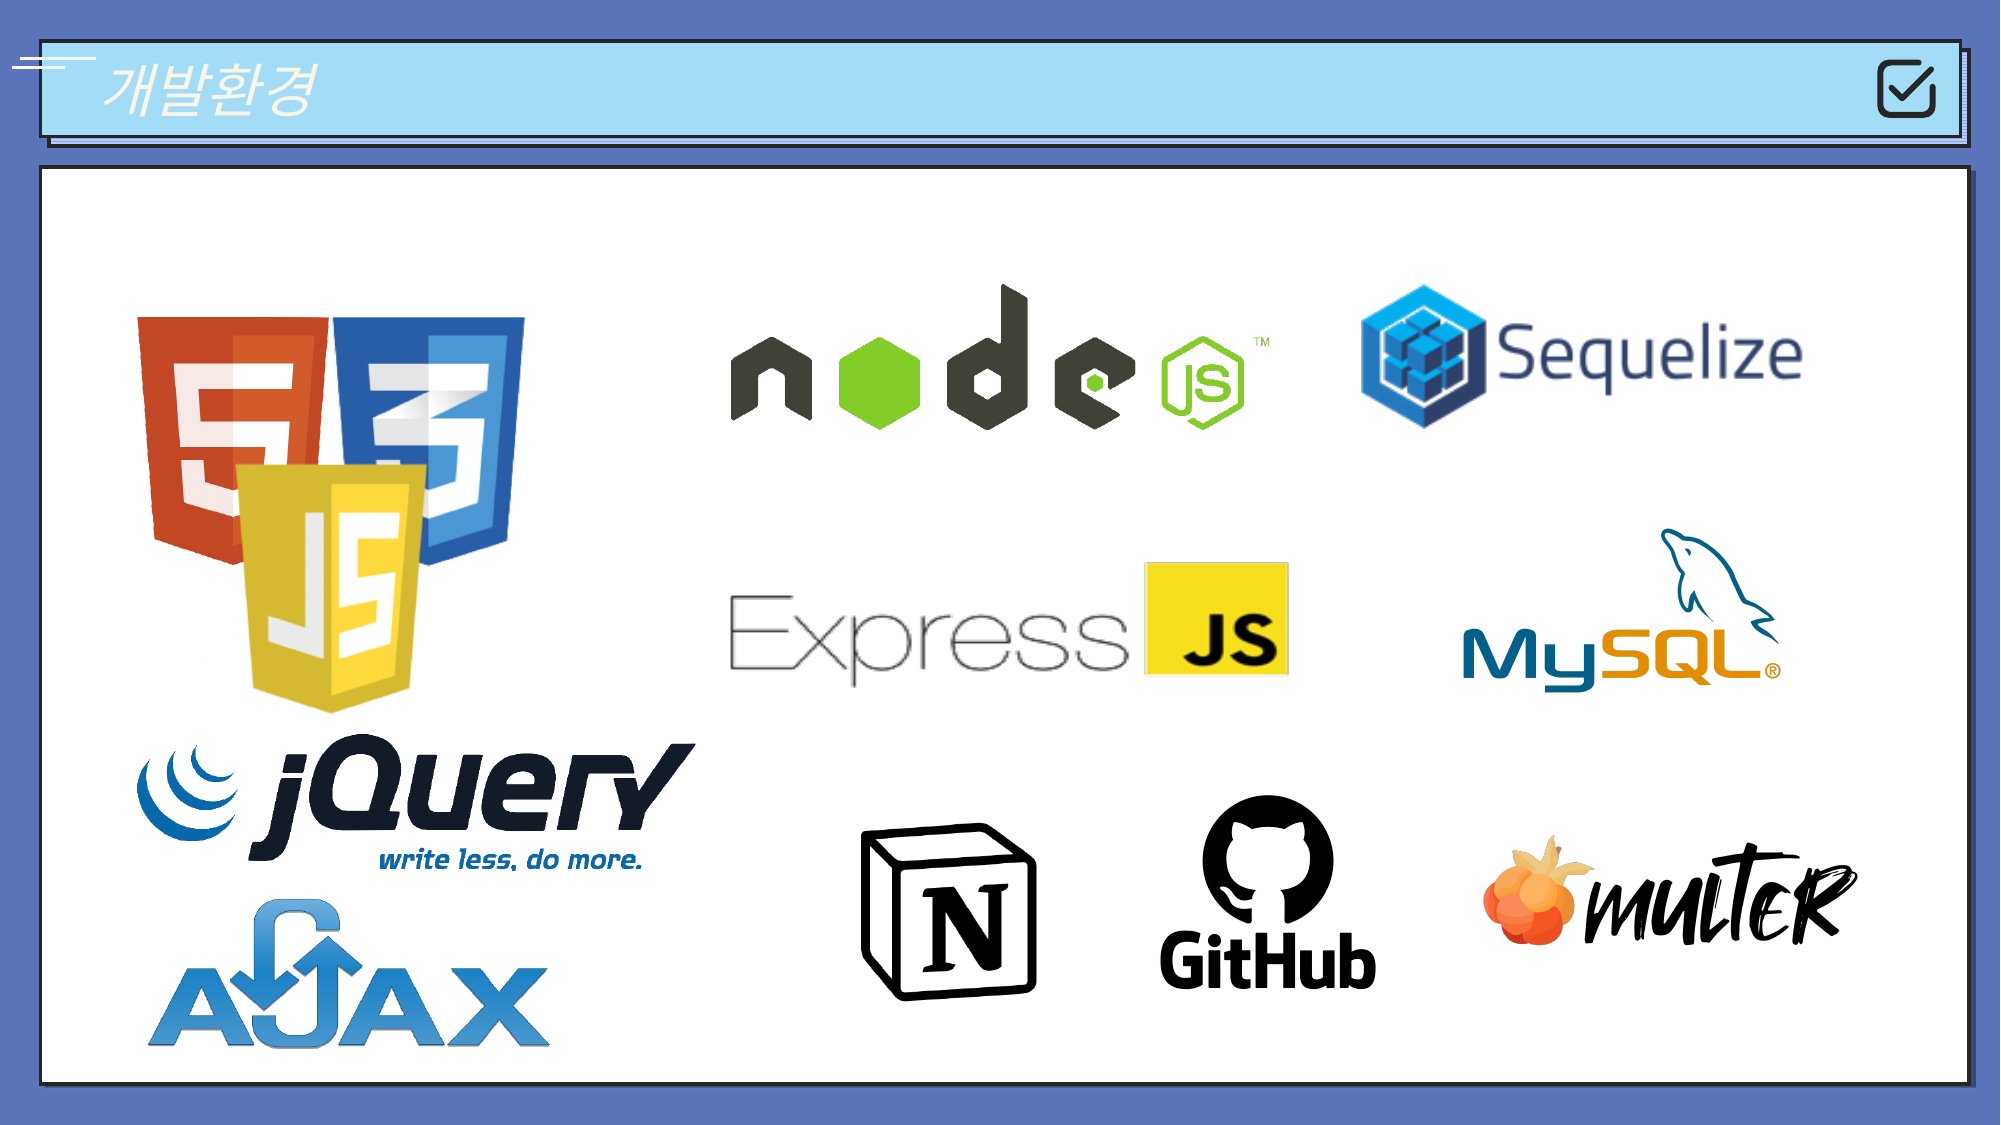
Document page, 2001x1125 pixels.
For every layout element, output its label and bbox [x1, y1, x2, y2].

picture [137, 734, 696, 871]
picture [135, 314, 527, 717]
picture [135, 884, 561, 1061]
picture [1349, 122, 1828, 749]
text_box [11, 40, 1969, 1085]
picture [720, 284, 1952, 1019]
